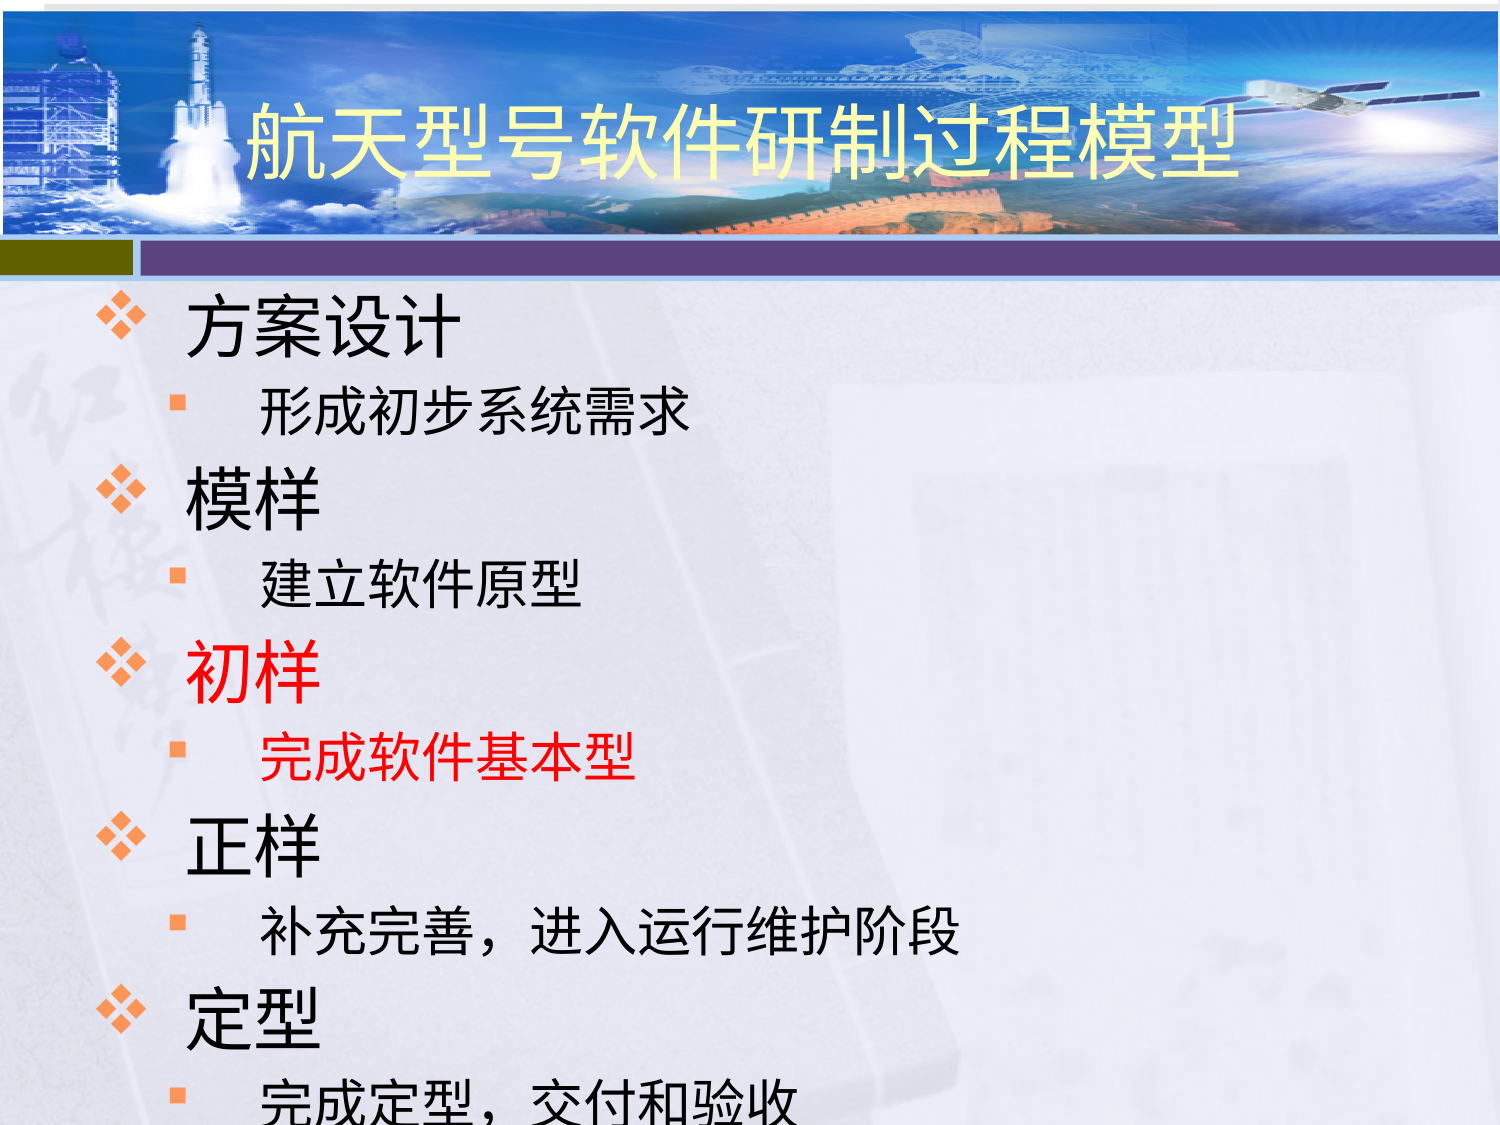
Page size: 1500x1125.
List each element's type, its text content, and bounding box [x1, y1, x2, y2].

title 航天型号软件研制过程模型 [0, 46, 1489, 234]
text_box 方案设计 形成初步系统需求 模样 建立软件原型 初样 完成软件基本型 正样 补充完善，进入运行维护阶段 定型 完成定型，交付和验收 [75, 275, 1463, 1125]
list [75, 239, 1388, 275]
picture [0, 0, 1498, 234]
